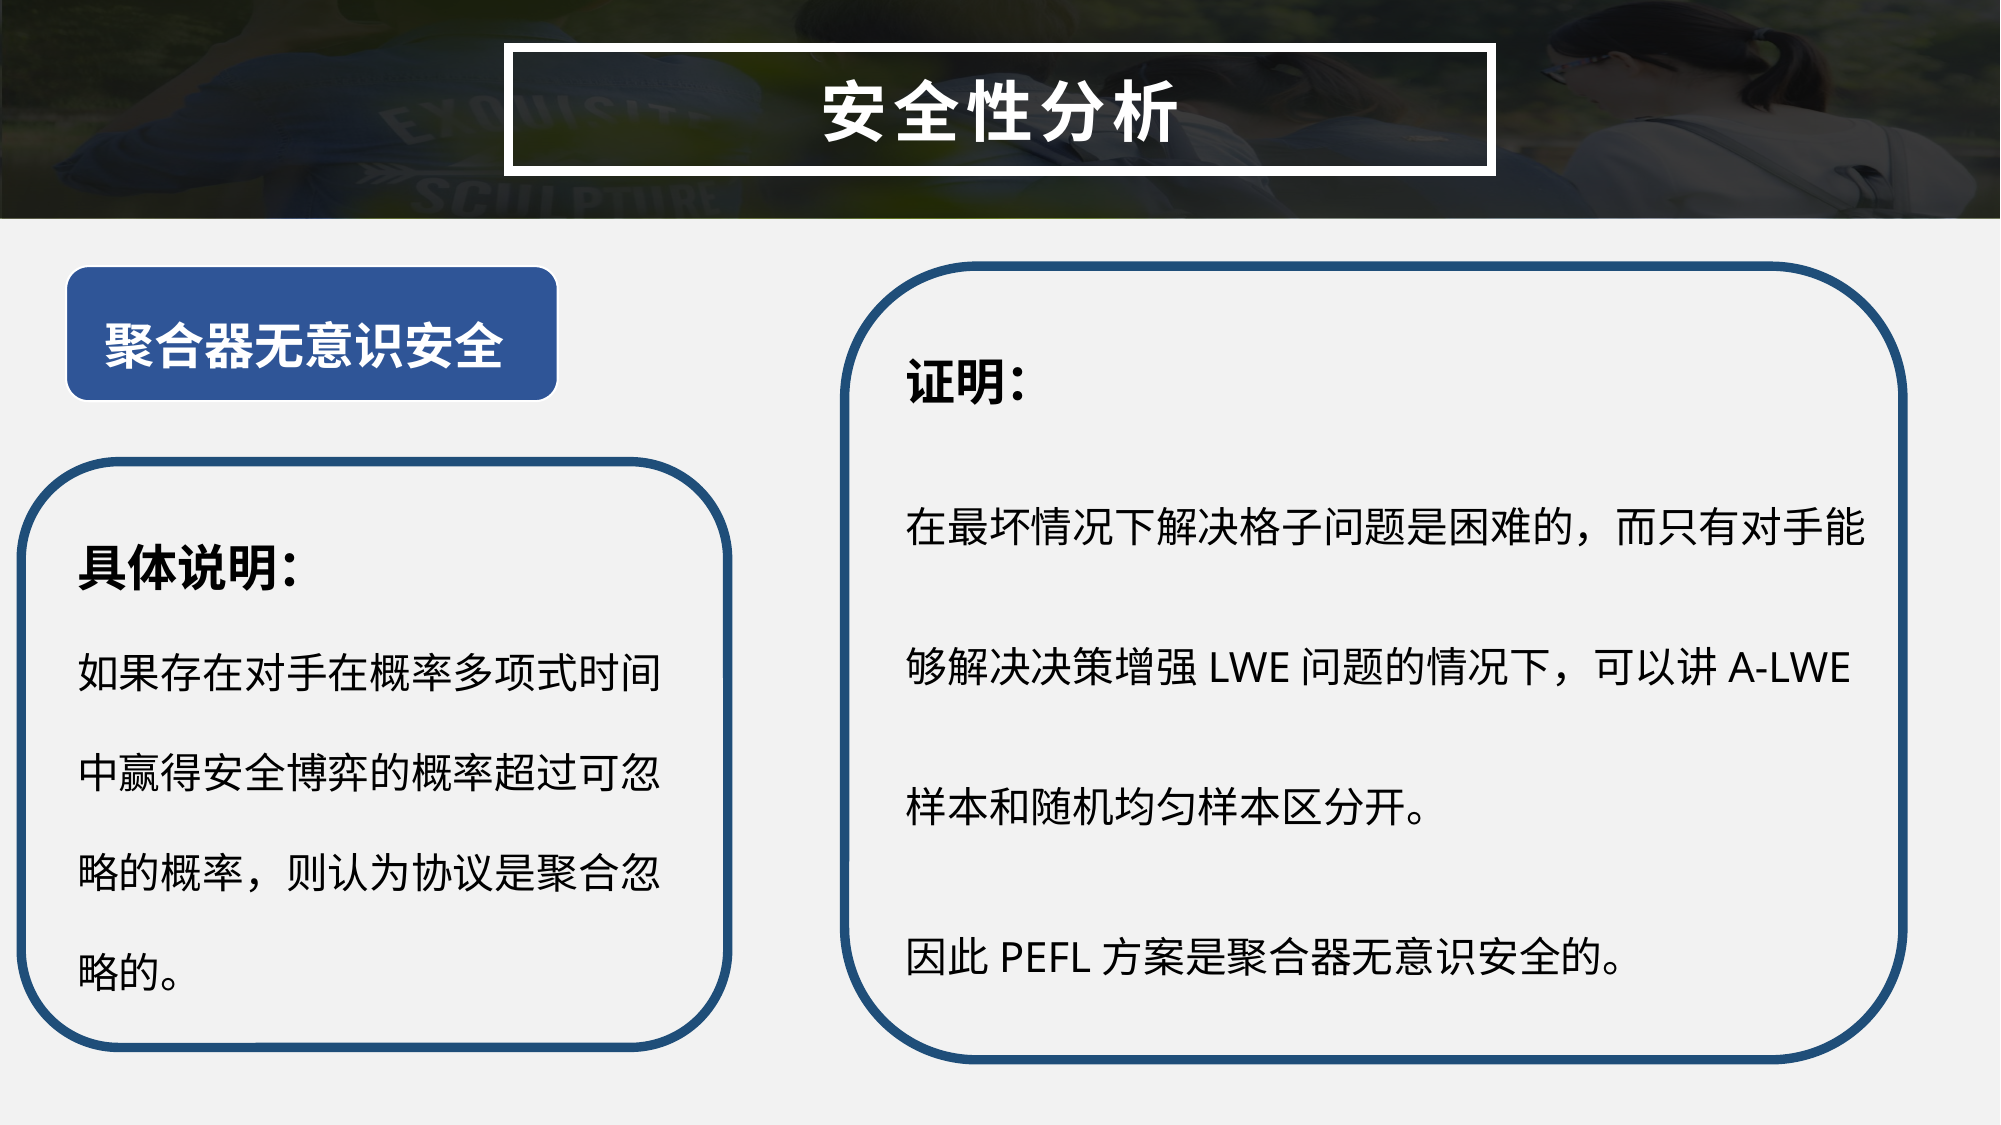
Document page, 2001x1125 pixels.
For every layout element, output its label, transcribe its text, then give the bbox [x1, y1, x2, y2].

text_box [843, 297, 1904, 1061]
text_box 具体说明： 如果存在对手在概率多项式时间中赢得安全博弈的概率超过可忽略的概率，则认为协议是聚合忽略的。 [62, 499, 703, 1004]
text_box [65, 265, 559, 403]
text_box 安全性分析 [508, 47, 1492, 172]
text_box [0, 0, 2000, 219]
text_box [921, 265, 1826, 277]
text_box [20, 460, 729, 1049]
text_box 聚合器无意识安全 [90, 277, 582, 383]
text_box 证明： 在最坏情况下解决格子问题是困难的，而只有对手能够解决决策增强LWE问题的情况下，可以讲A-LWE样本和随机均匀样本区分开。 因此PEFL方案是聚合器无意识安全的。 [890, 277, 1882, 989]
